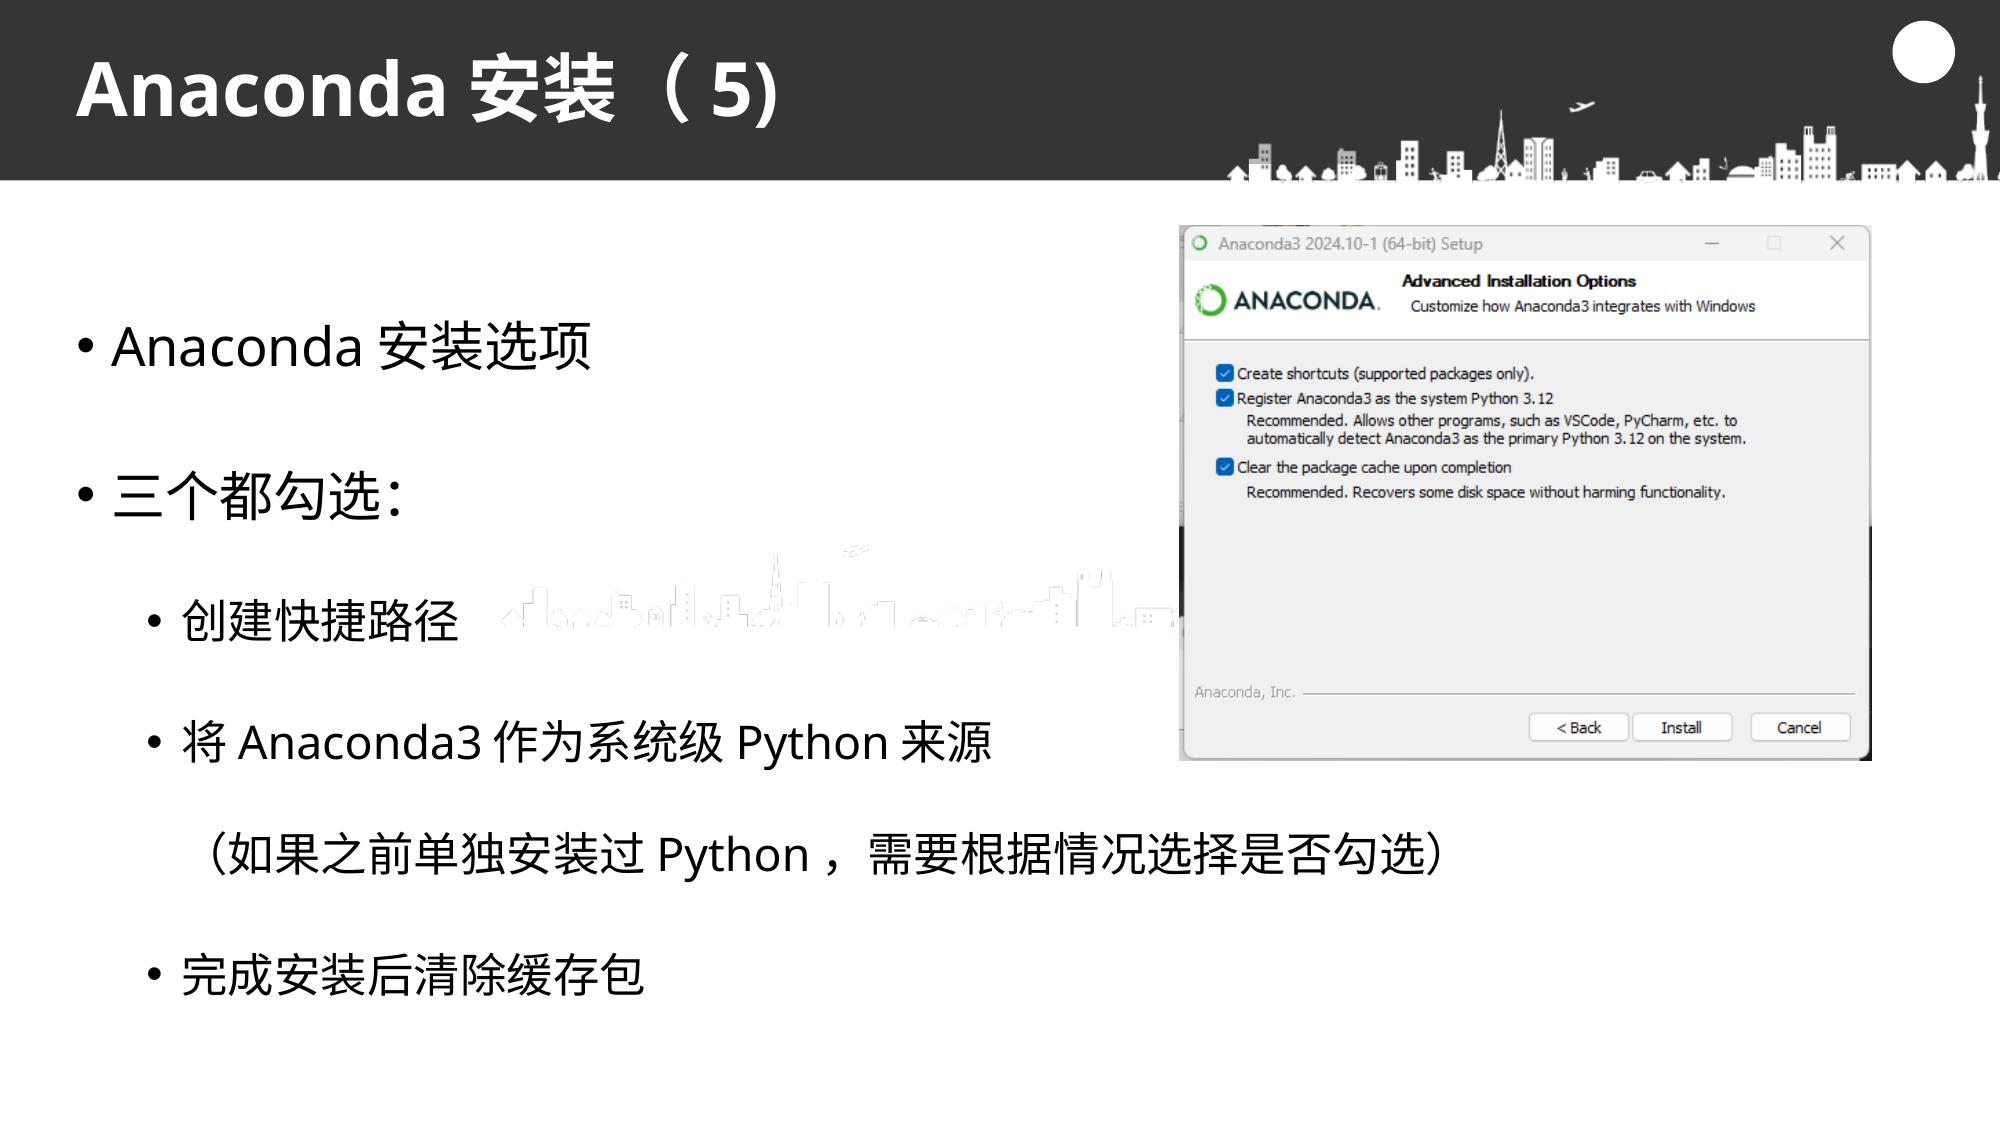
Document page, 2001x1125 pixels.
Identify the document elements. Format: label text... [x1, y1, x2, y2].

title Anaconda安装（5) [61, 19, 1363, 165]
slide_number [1896, 31, 1953, 73]
picture [1179, 225, 1872, 761]
list Anaconda安装选项 三个都勾选： 创建快捷路径 将Anaconda3作为系统级Python来源 （如果之前单独安装过Python，需要根据情况选择是否勾选） 完成安装后清除缓存包 [61, 240, 1931, 1014]
